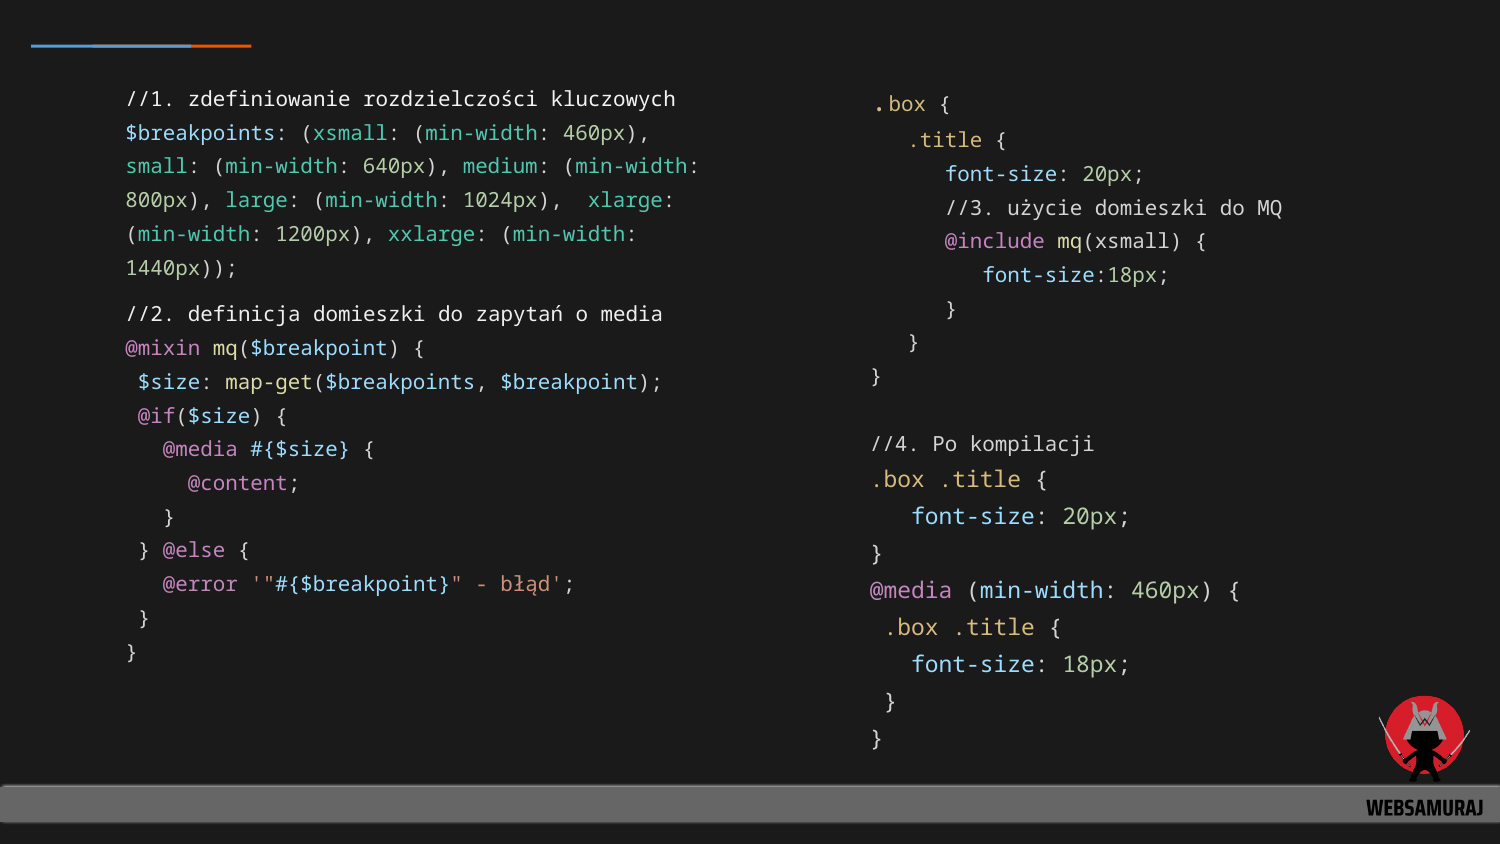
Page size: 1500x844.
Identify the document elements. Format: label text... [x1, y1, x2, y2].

subtitle //1. zdefiniowanie rozdzielczości kluczowych $breakpoints: (xsmall: (min-width: 460px), small: (min-width: 640px), medium: (min-width: 800px), large: (min-width: 1024px), xlarge: (min-width: 1200px), xxlarge: (min-width: 1440px)); [110, 62, 743, 555]
text_box //2. definicja domieszki do zapytań o media @mixin mq($breakpoint) { $size: map-get($breakpoints, $breakpoint); @if($size) { @media #{$size} { @content; } } @else { @error '"#{$breakpoint}" - błąd'; } } [110, 277, 701, 668]
picture [1358, 689, 1491, 822]
text_box .box { .title { font-size: 20px; //3. użycie domieszki do MQ @include mq(xsmall) { font-size:18px; } } } //4. Po kompilacji .box .title { font-size: 20px; } @media (min-width: 460px) { .box .title { font-size: 18px; } } [854, 52, 1347, 564]
